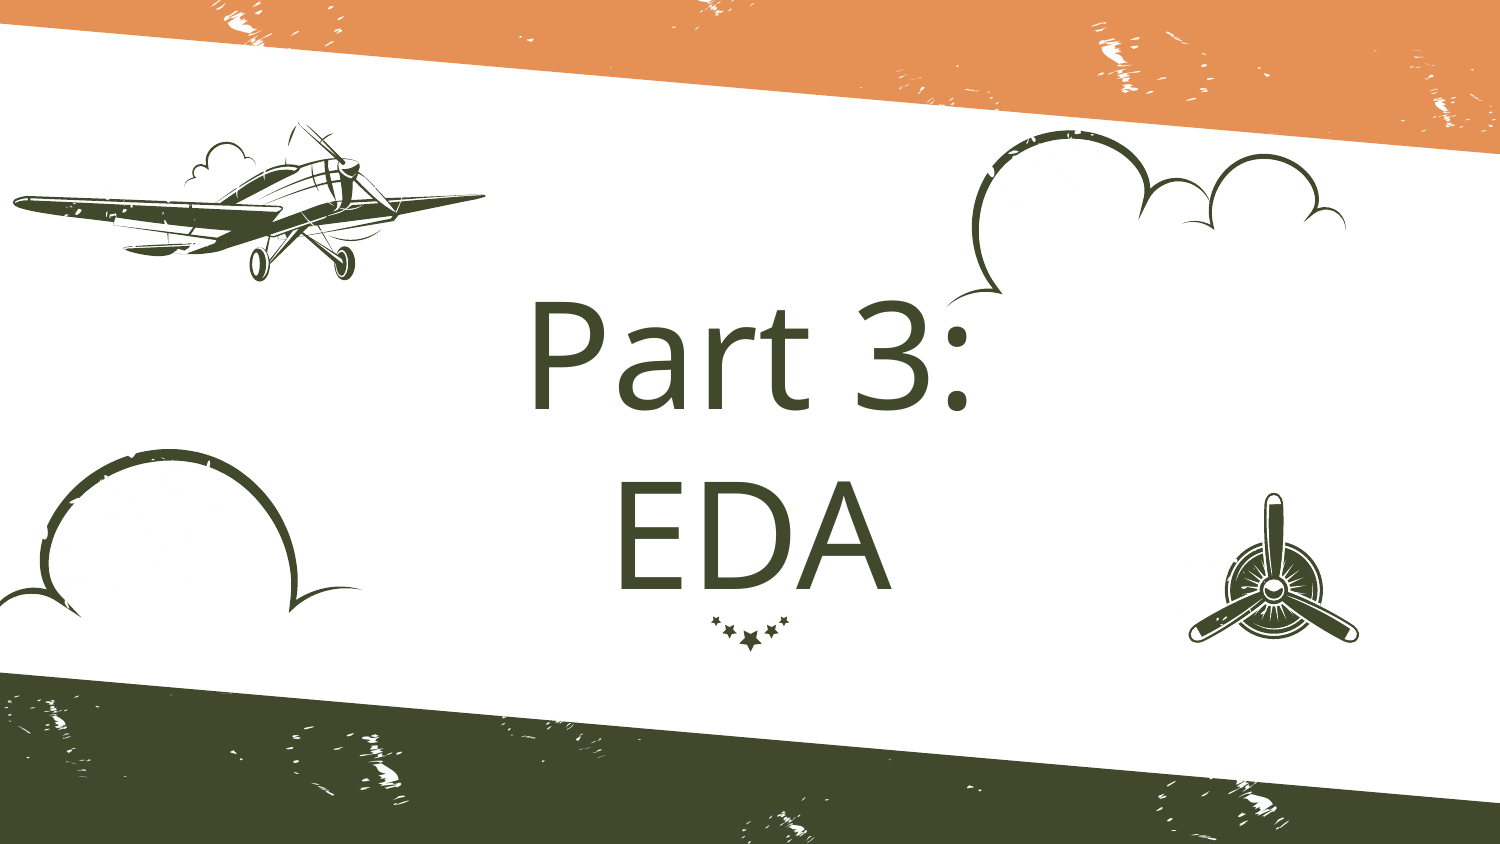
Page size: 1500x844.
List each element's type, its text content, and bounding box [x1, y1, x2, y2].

picture [723, 715, 1001, 844]
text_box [946, 126, 1363, 307]
picture [277, 700, 416, 839]
picture [0, 767, 253, 844]
picture [470, 659, 681, 844]
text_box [710, 616, 790, 652]
picture [1084, 0, 1223, 126]
title Part 3: EDA [350, 244, 1150, 659]
picture [819, 0, 1020, 205]
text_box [0, 385, 363, 767]
picture [202, 0, 361, 84]
picture [1139, 742, 1304, 844]
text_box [12, 121, 487, 282]
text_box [1163, 492, 1363, 660]
picture [1248, 0, 1500, 151]
picture [500, 0, 778, 112]
